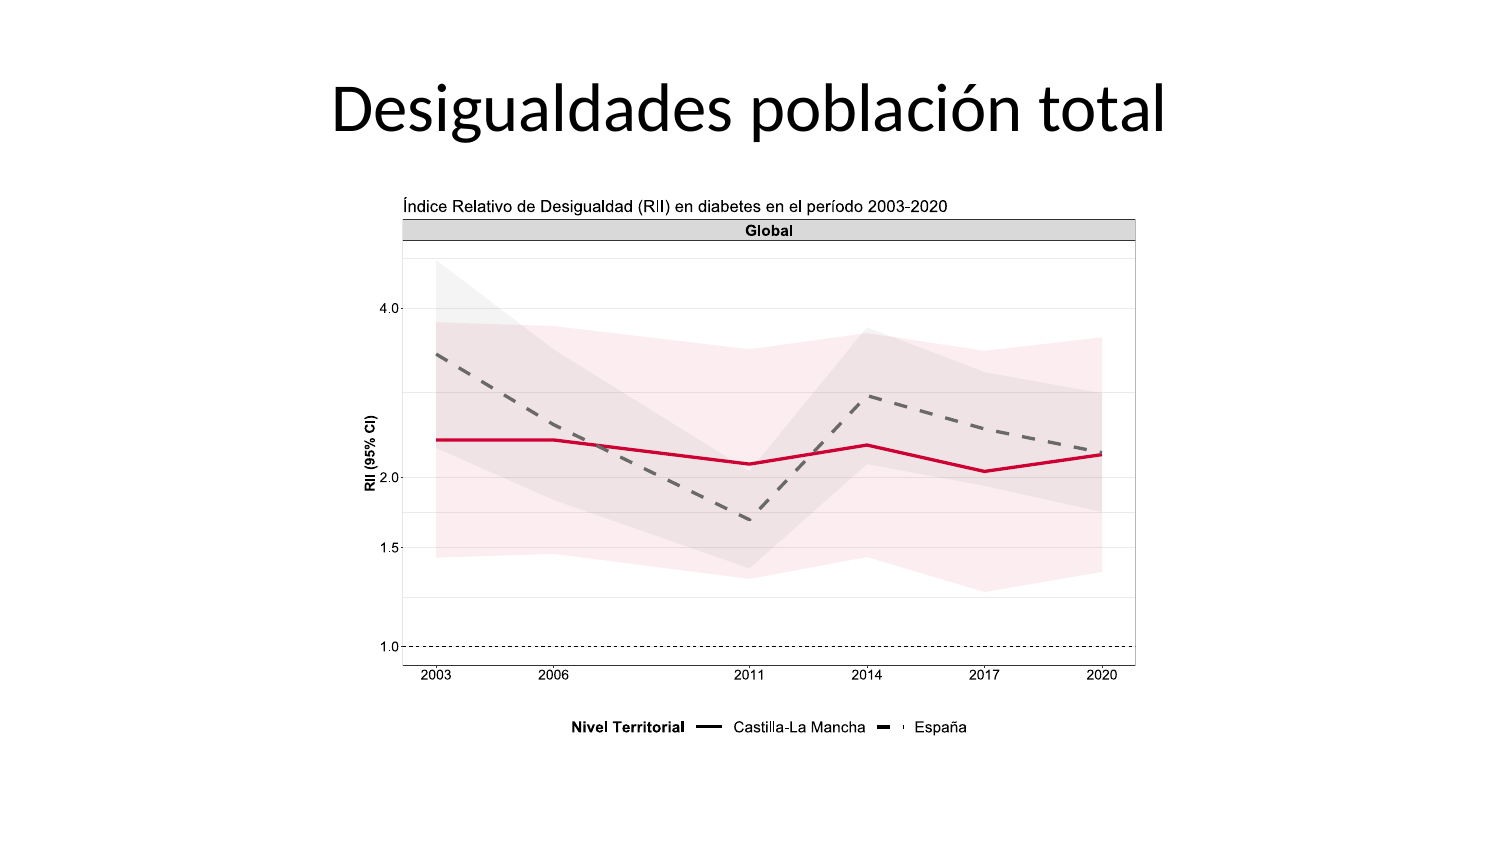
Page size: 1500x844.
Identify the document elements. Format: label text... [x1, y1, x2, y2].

picture [360, 195, 1140, 753]
title Desigualdades población total [75, 33, 1425, 175]
